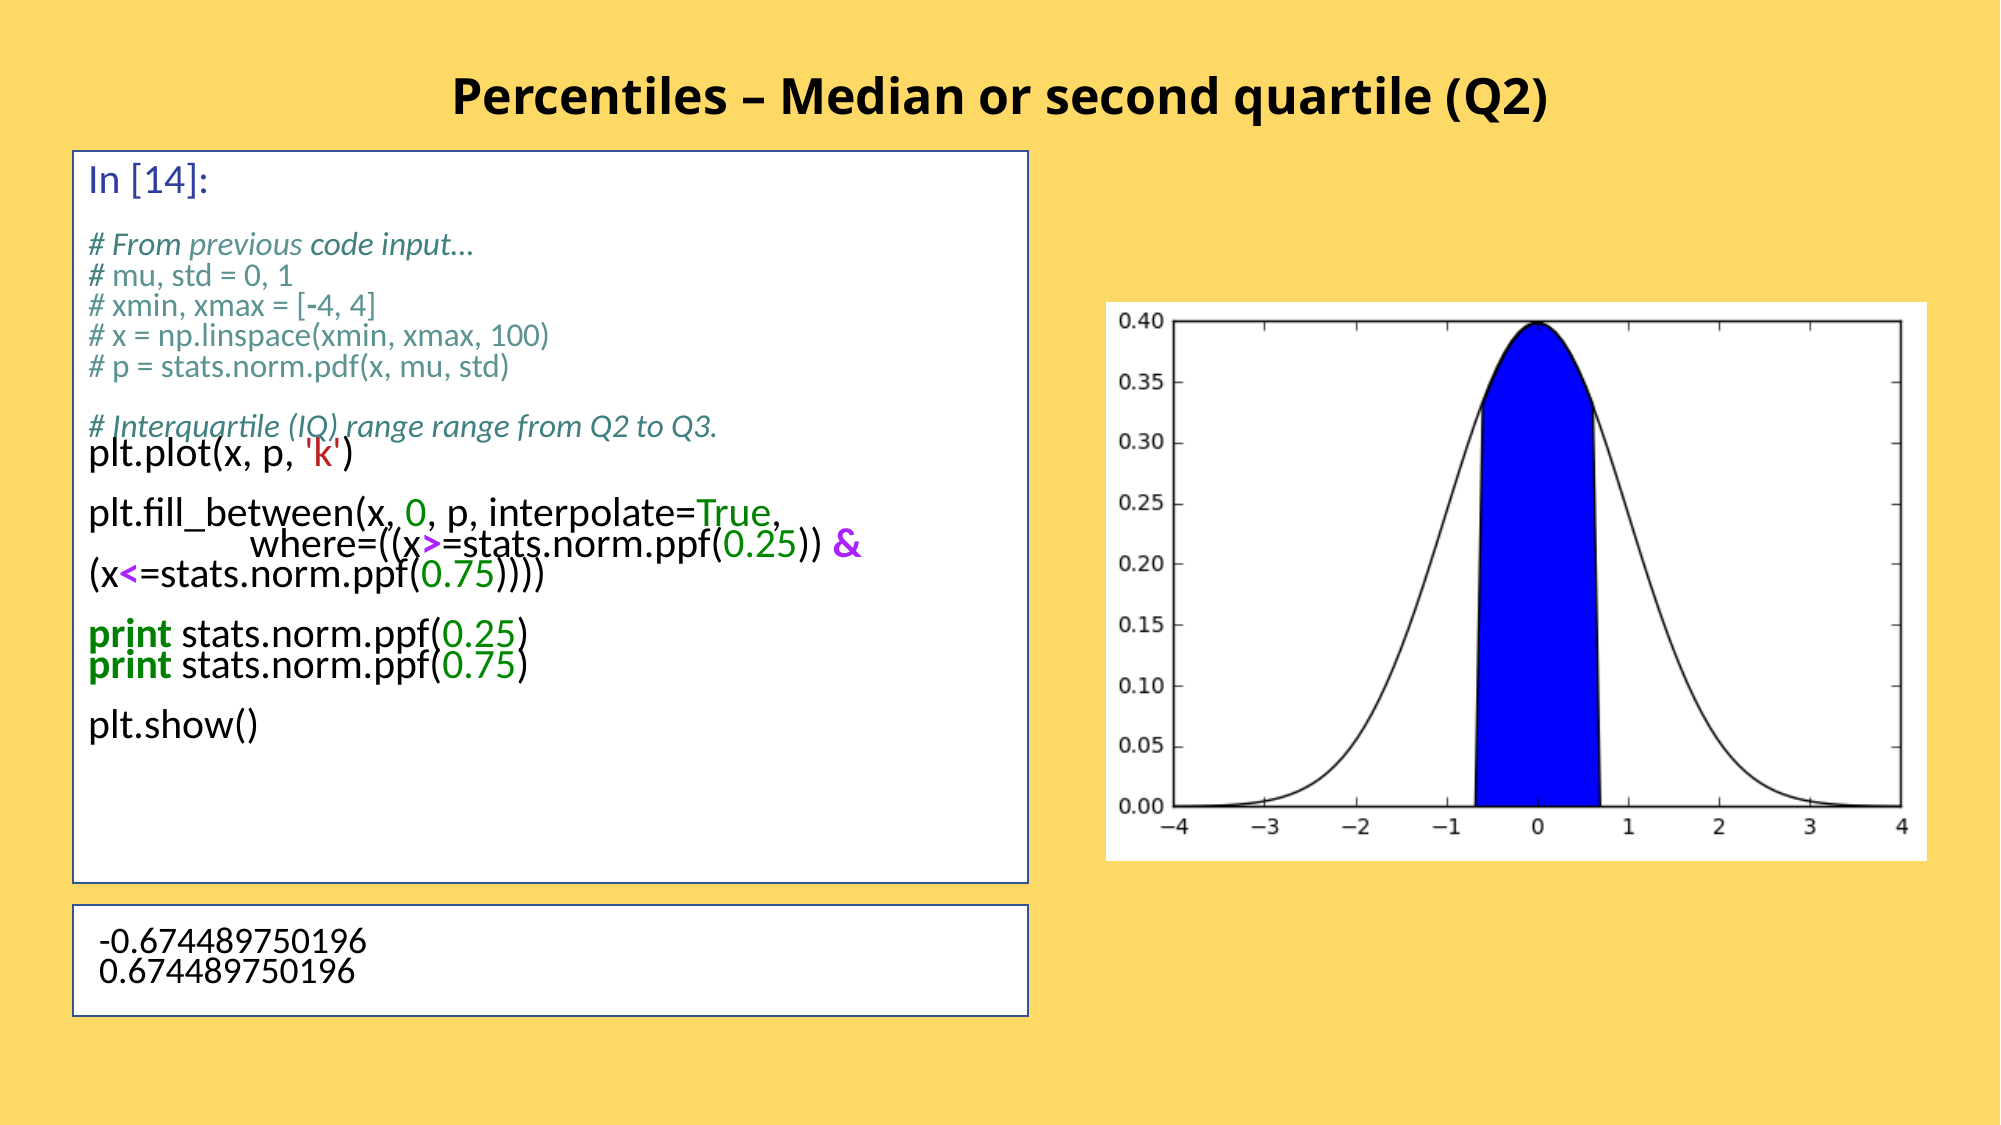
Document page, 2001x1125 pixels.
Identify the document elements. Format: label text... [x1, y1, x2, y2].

picture [1106, 302, 1927, 861]
title Percentiles – Median or second quartile (Q2) [137, 59, 1863, 136]
text_box [72, 904, 1029, 1017]
text_box In [14]: # From previous code input… # mu, std = 0, 1 # xmin, xmax = [-4, 4] # x = np.linspace(xmin, xmax, 100) # p = stats.norm.pdf(x, mu, std) # Interquartile (IQ) range range from Q2 to Q3. plt.plot(x, p, 'k') ​ plt.fill_between(x, 0, p, interpolate=True, where=((x>=stats.norm.ppf(0.25)) & (x<=stats.norm.ppf(0.75)))) print stats.norm.ppf(0.25) print stats.norm.ppf(0.75) ​ plt.show() [73, 164, 1016, 785]
text_box -0.674489750196 0.674489750196 [84, 923, 1016, 999]
text_box [72, 150, 1029, 884]
